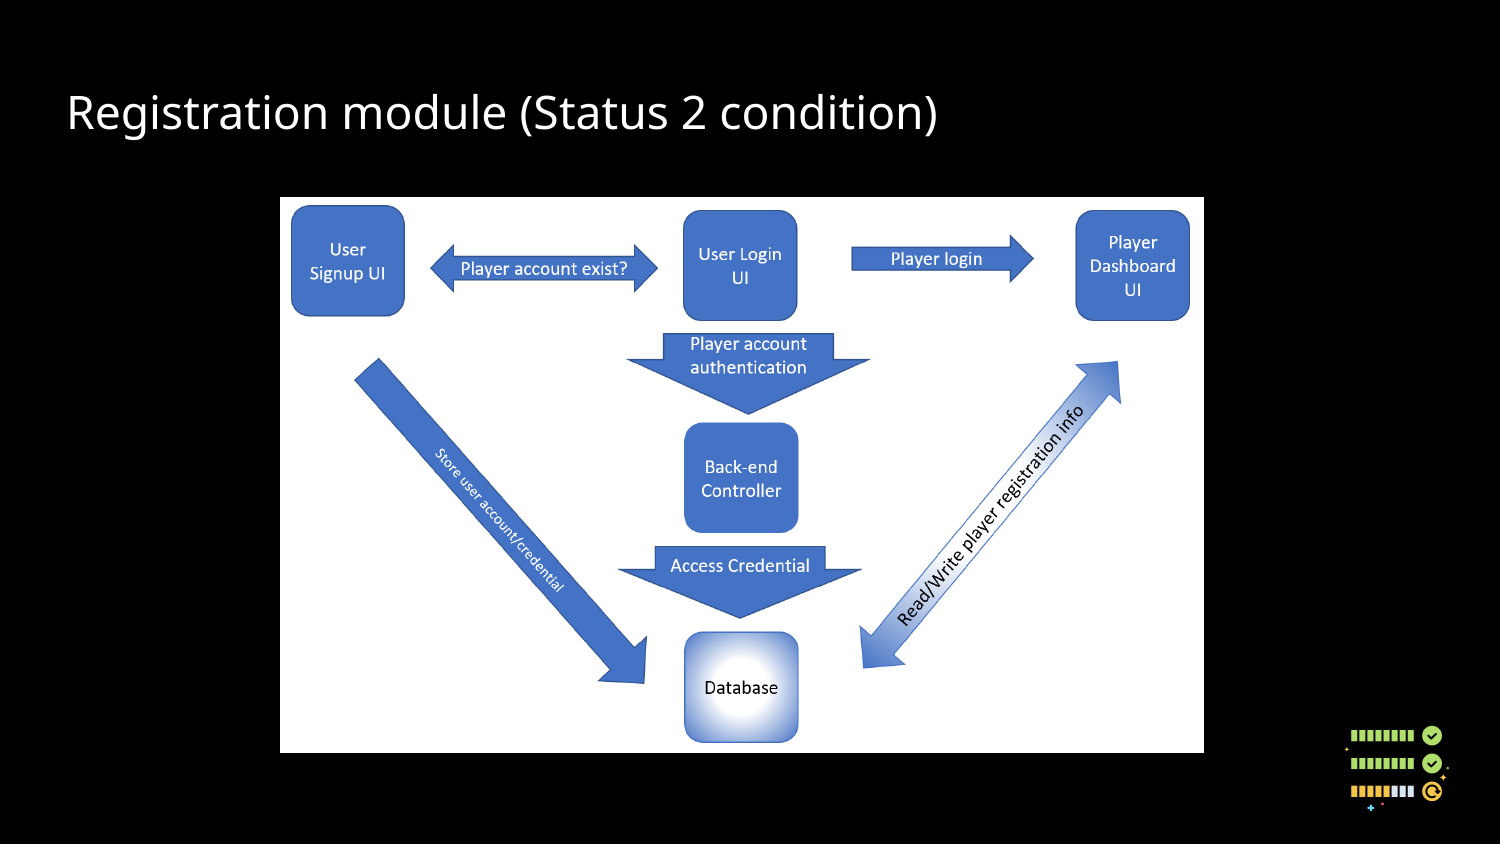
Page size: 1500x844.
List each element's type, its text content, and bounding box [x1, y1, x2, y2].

picture [1344, 714, 1450, 820]
picture [280, 197, 1205, 753]
title Registration module (Status 2 condition) [51, 72, 1449, 167]
